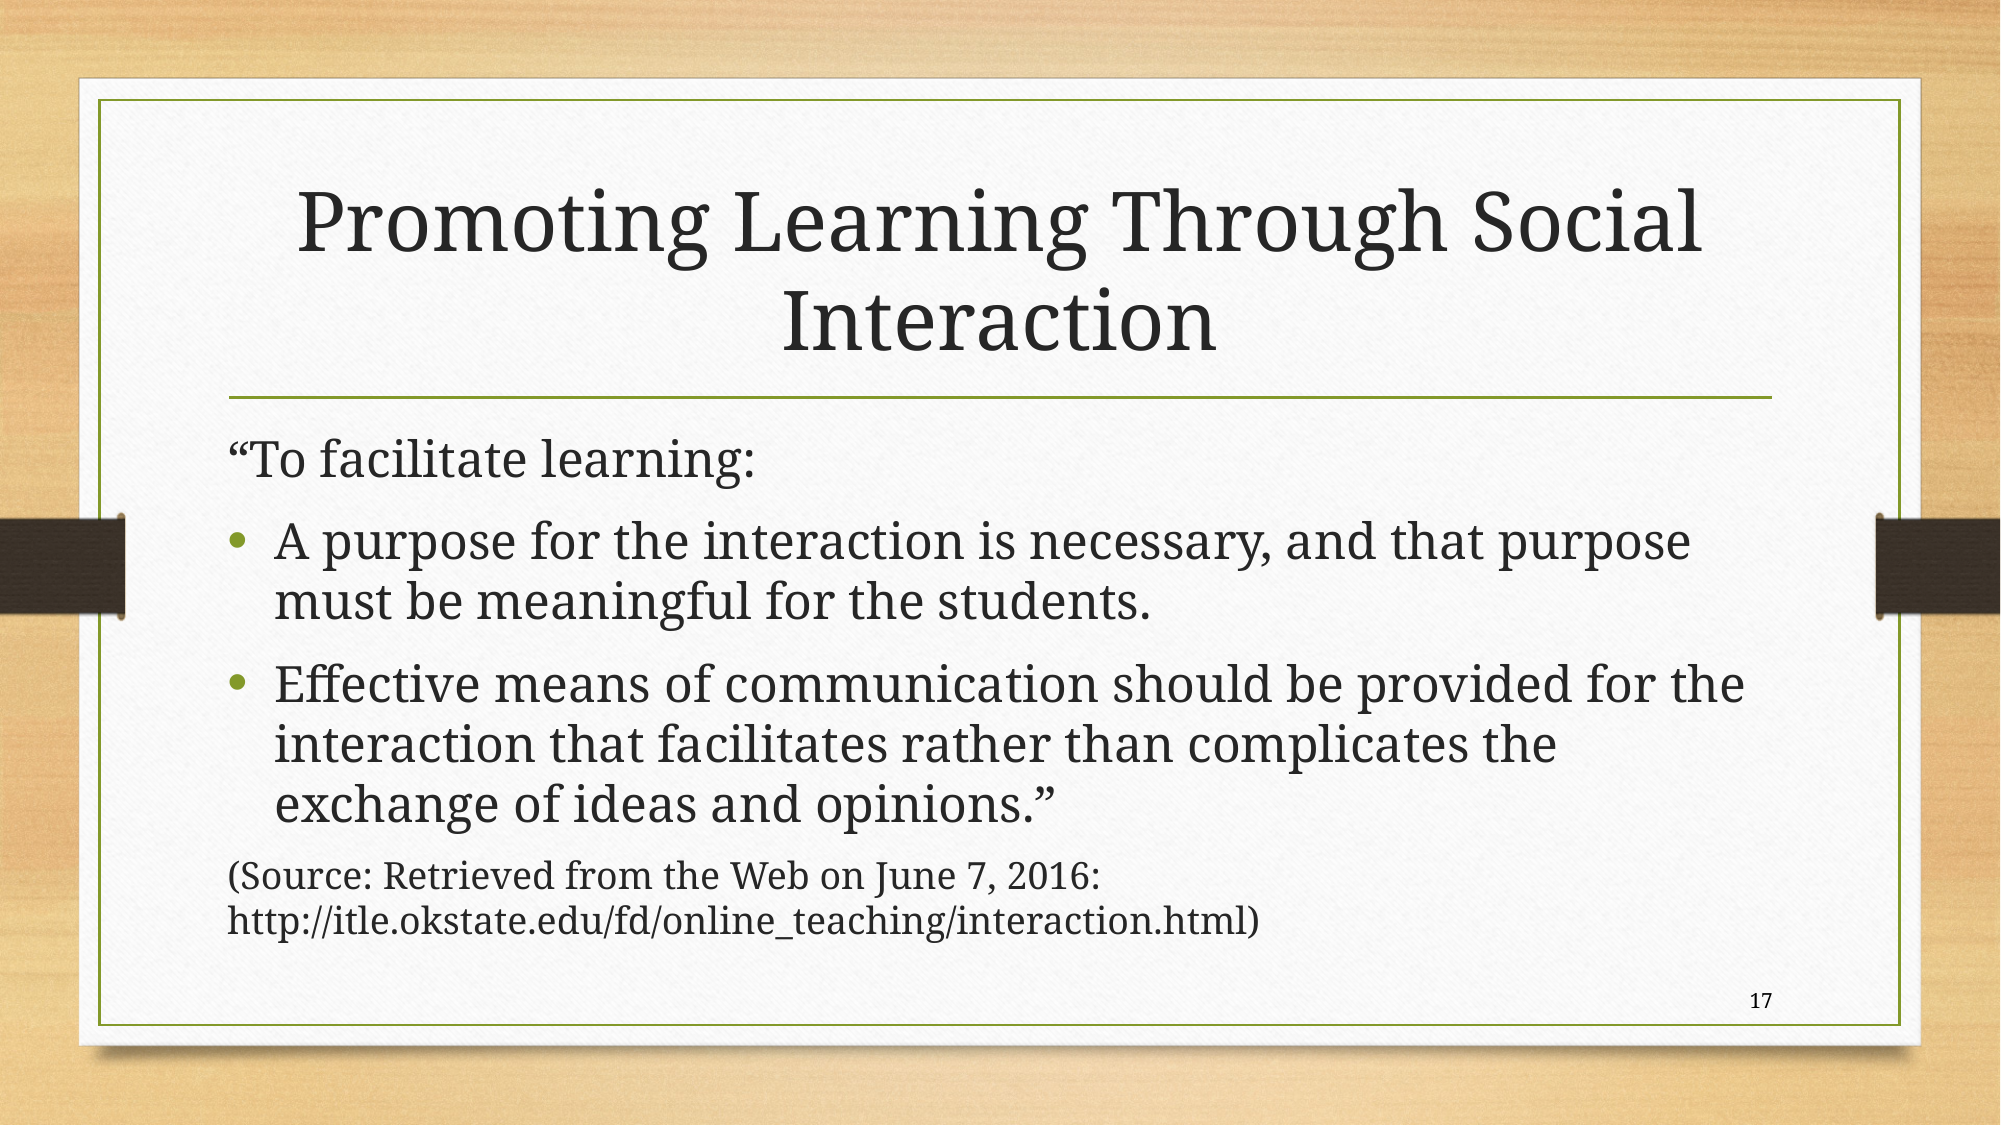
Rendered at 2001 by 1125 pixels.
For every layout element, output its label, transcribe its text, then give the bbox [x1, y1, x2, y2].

list “To facilitate learning: A purpose for the interaction is necessary, and that purpose must be meaningful for the students. Effective means of communication should be provided for the interaction that facilitates rather than complicates the exchange of ideas and opinions.” (Source: Retrieved from the Web on June 7, 2016: http://itle.okstate.edu/fd/online_teaching/interaction.html) [212, 419, 1788, 964]
picture [0, 0, 2001, 1125]
slide_number 17 [1698, 979, 1788, 1025]
title Promoting Learning Through Social Interaction [212, 161, 1788, 375]
